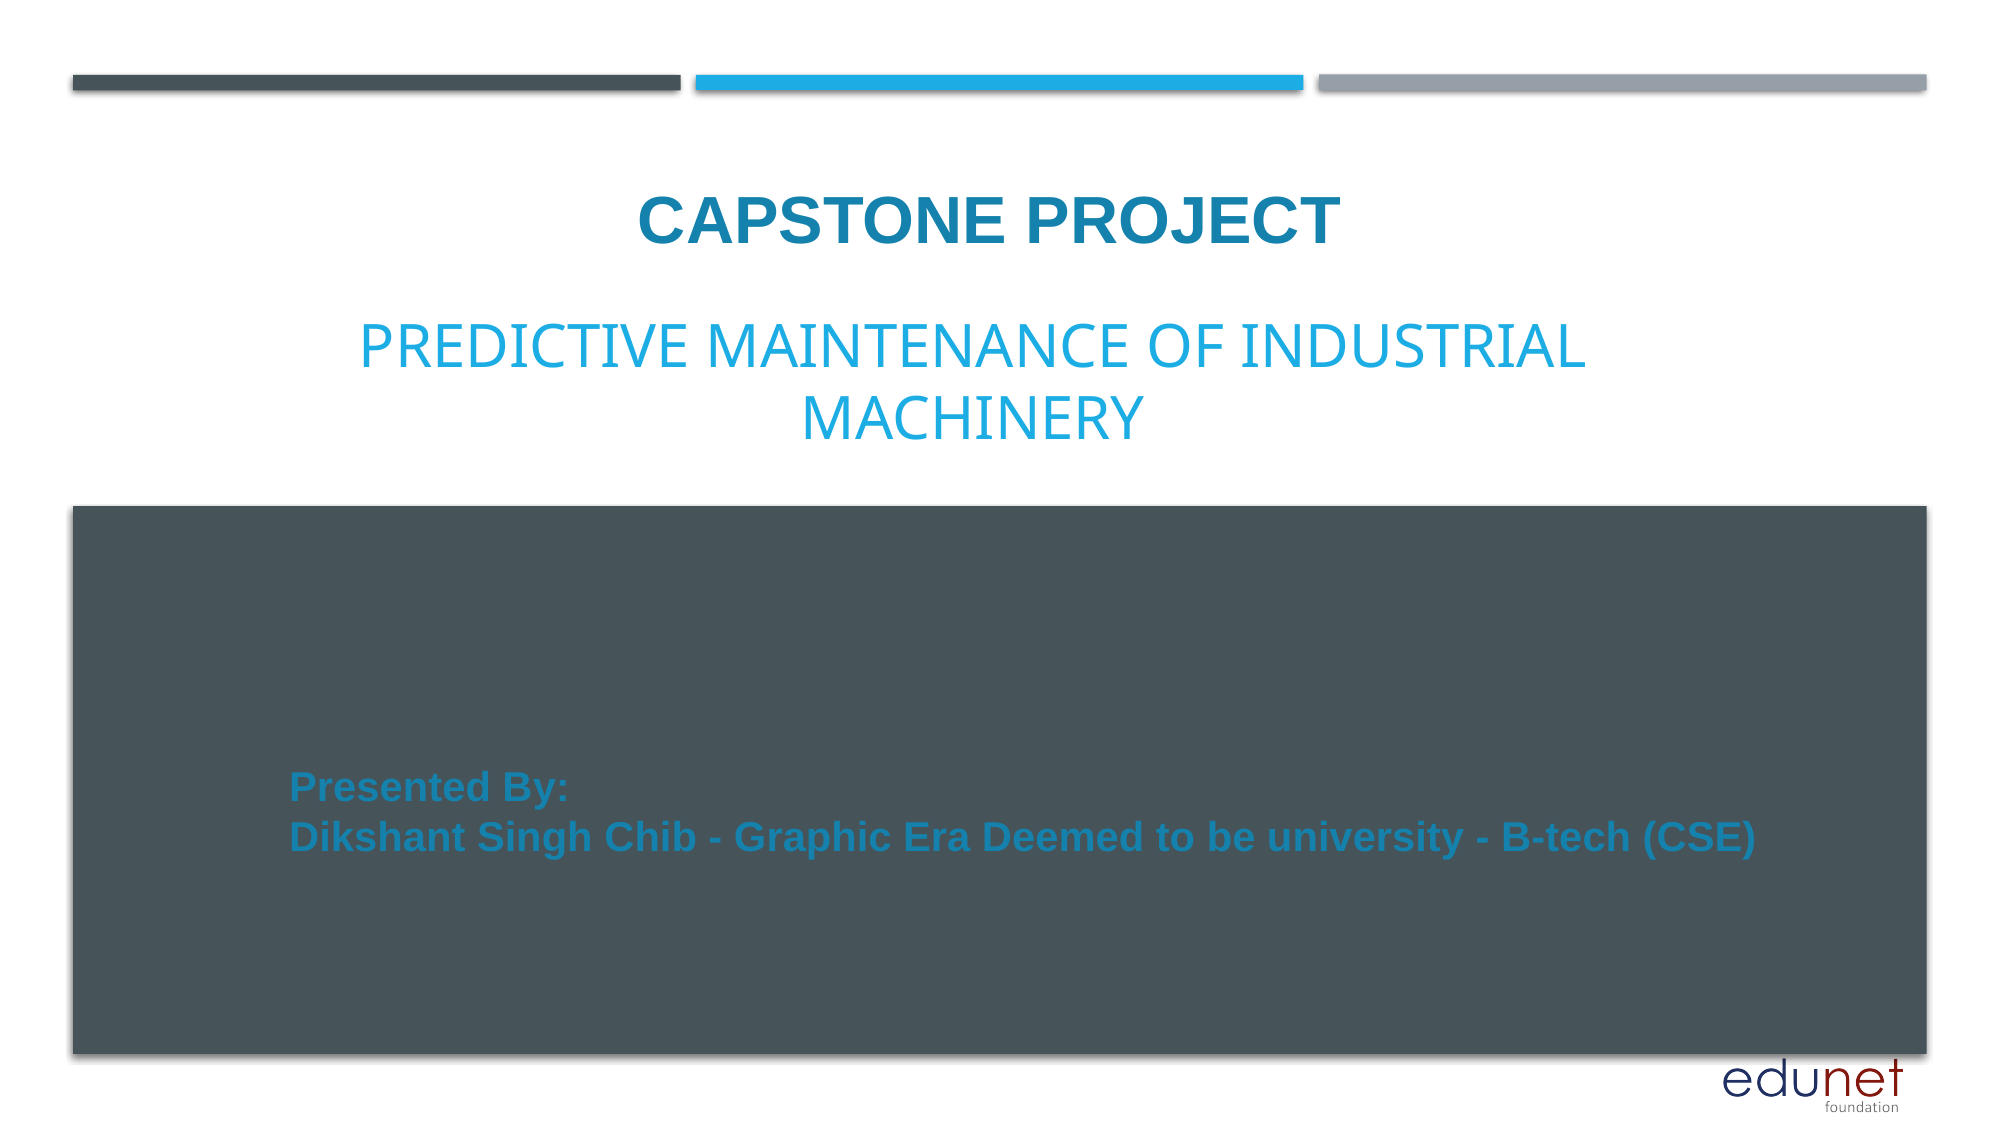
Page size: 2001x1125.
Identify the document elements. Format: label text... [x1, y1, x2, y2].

text_box CAPSTONE PROJECT [0, 169, 2000, 265]
picture [1719, 1056, 1905, 1116]
title Predictive Maintenance of Industrial Machinery [222, 298, 1723, 460]
text_box Presented By: Dikshant Singh Chib - Graphic Era Deemed to be university - B-tech (CSE) [274, 752, 1821, 868]
